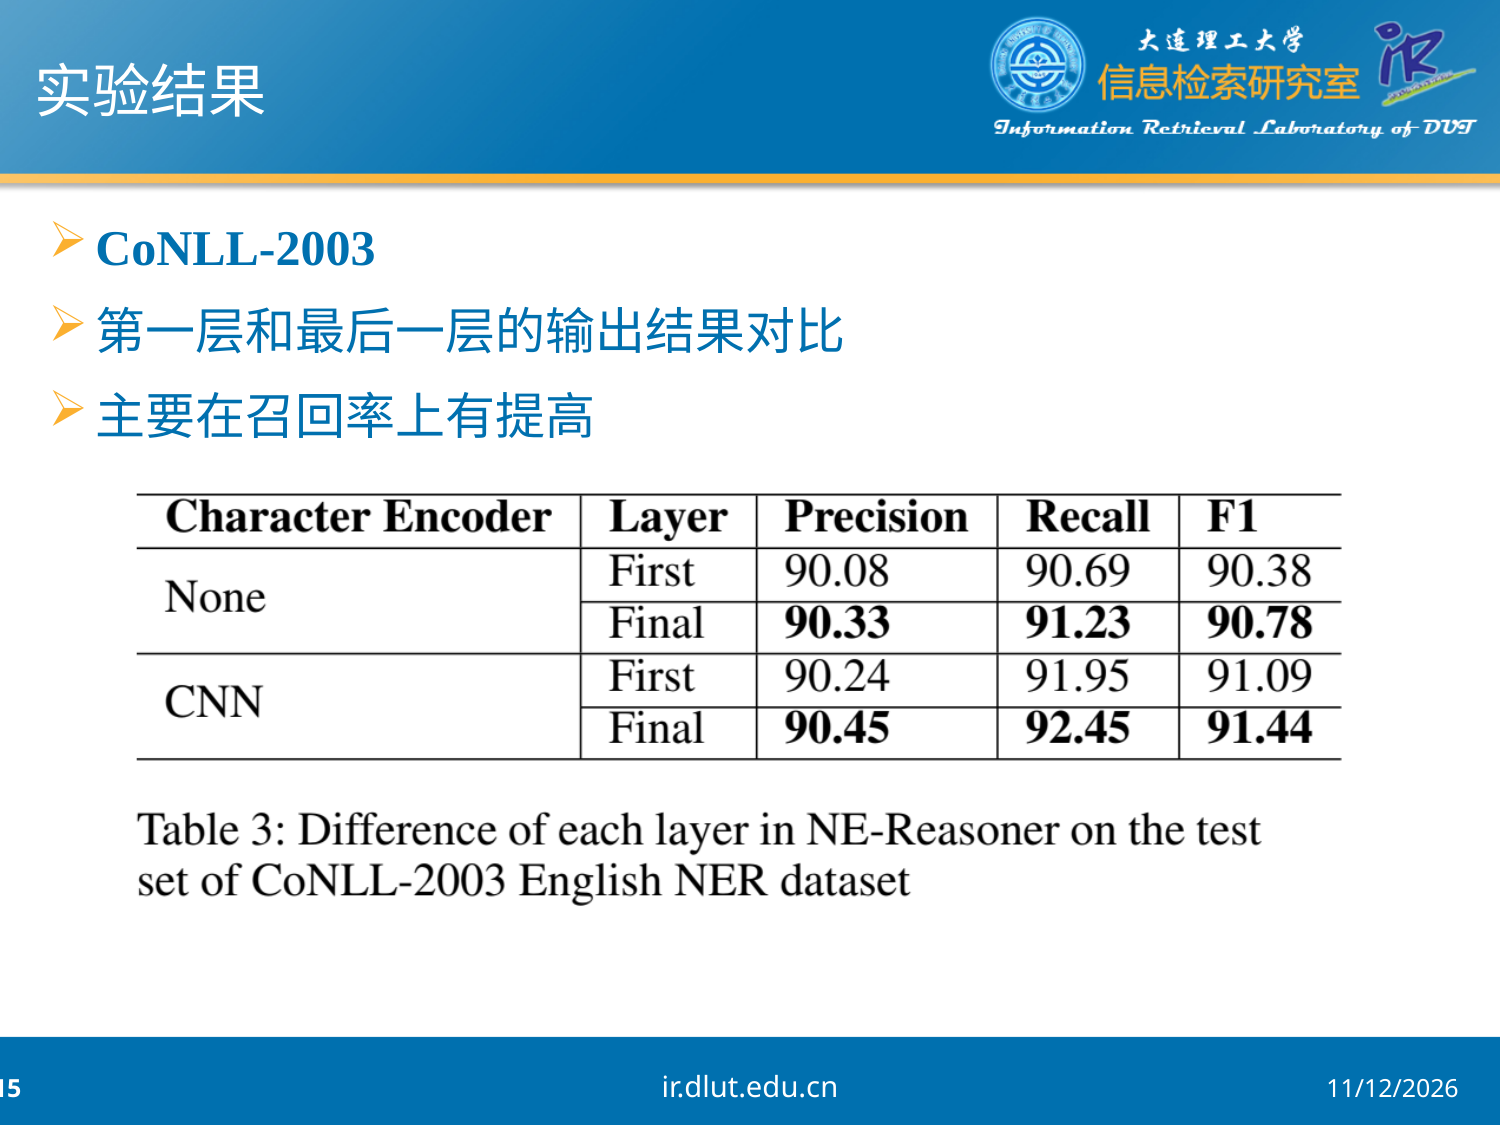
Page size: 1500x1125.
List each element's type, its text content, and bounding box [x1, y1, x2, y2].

text_box CoNLL-2003 第一层和最后一层的输出结果对比 主要在召回率上有提高 [33, 192, 1500, 705]
text_box 实验结果 [19, 46, 1031, 132]
picture [0, 0, 1500, 1125]
